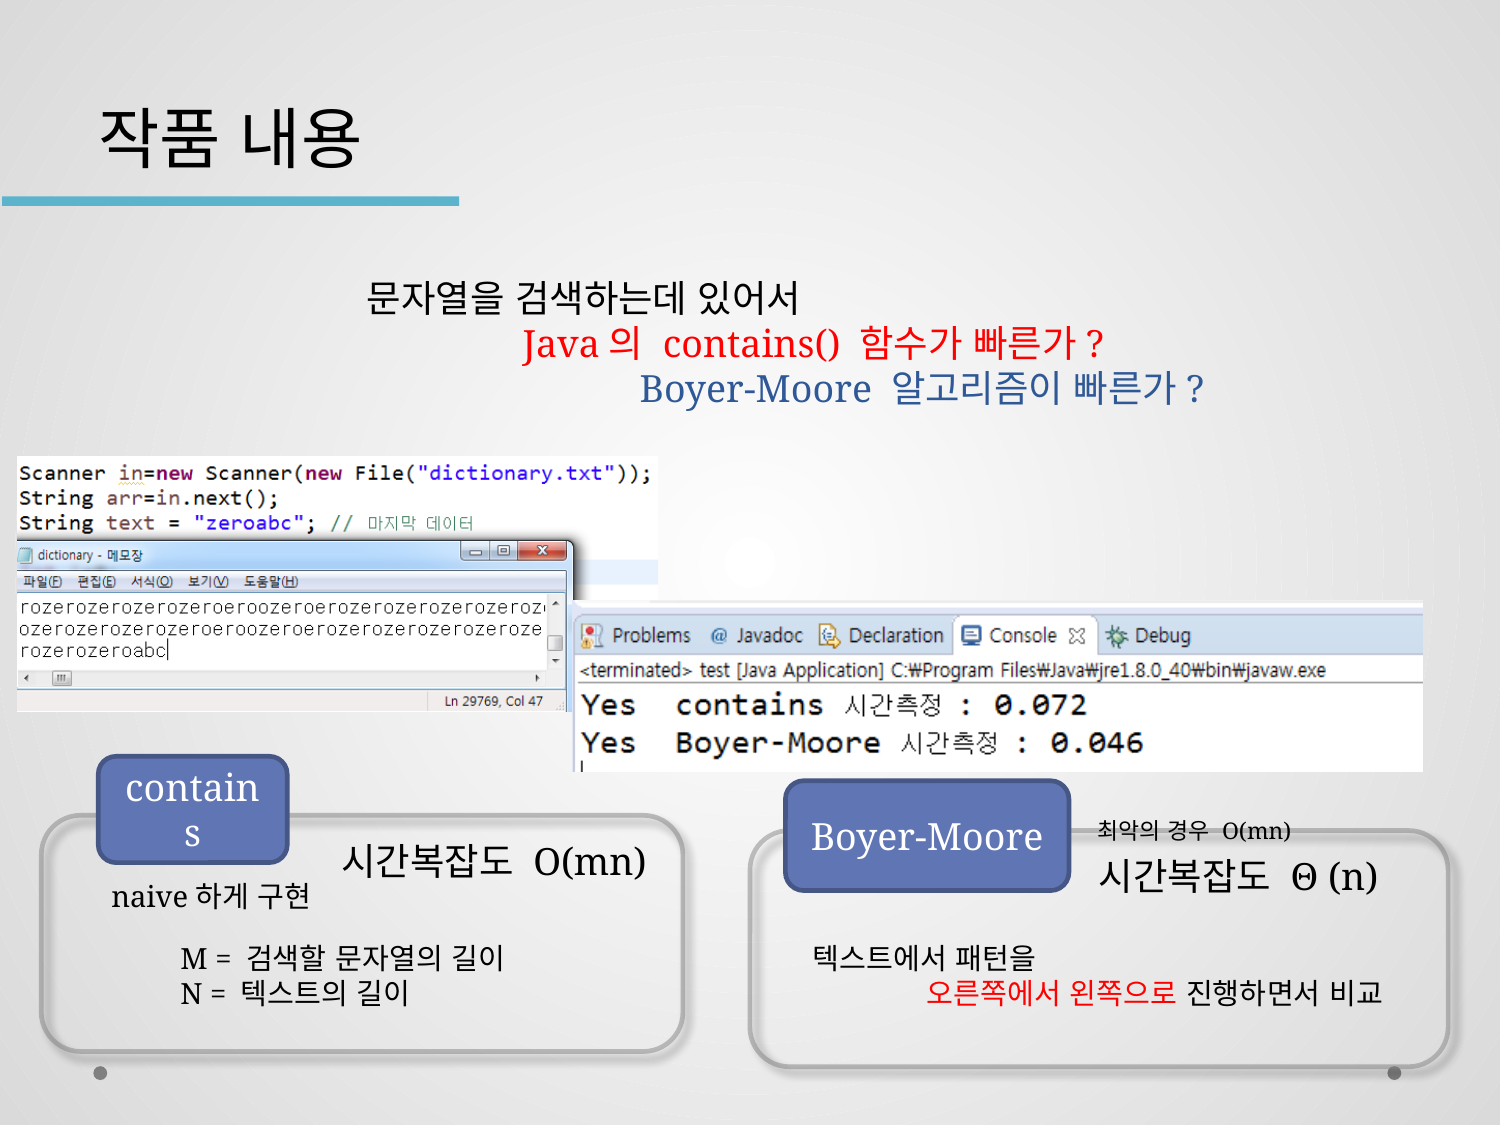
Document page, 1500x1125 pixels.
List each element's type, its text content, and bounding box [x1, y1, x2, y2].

text_box 문자열을 검색하는데 있어서 Java의 contains() 함수가 빠른가? Boyer-Moore 알고리즘이 빠른가? [351, 267, 1220, 417]
text_box [0, 194, 461, 208]
text_box [747, 828, 1451, 1070]
text_box 최악의 경우 O(mn) [1082, 809, 1307, 852]
text_box contains [95, 753, 290, 865]
text_box 작품 내용 [83, 89, 378, 185]
text_box [38, 812, 686, 1054]
text_box Boyer-Moore [783, 779, 1072, 893]
text_box 텍스트에서 패턴을 오른쪽에서 왼쪽으로 진행하면서 비교 [797, 933, 1460, 1018]
picture [17, 455, 1424, 772]
